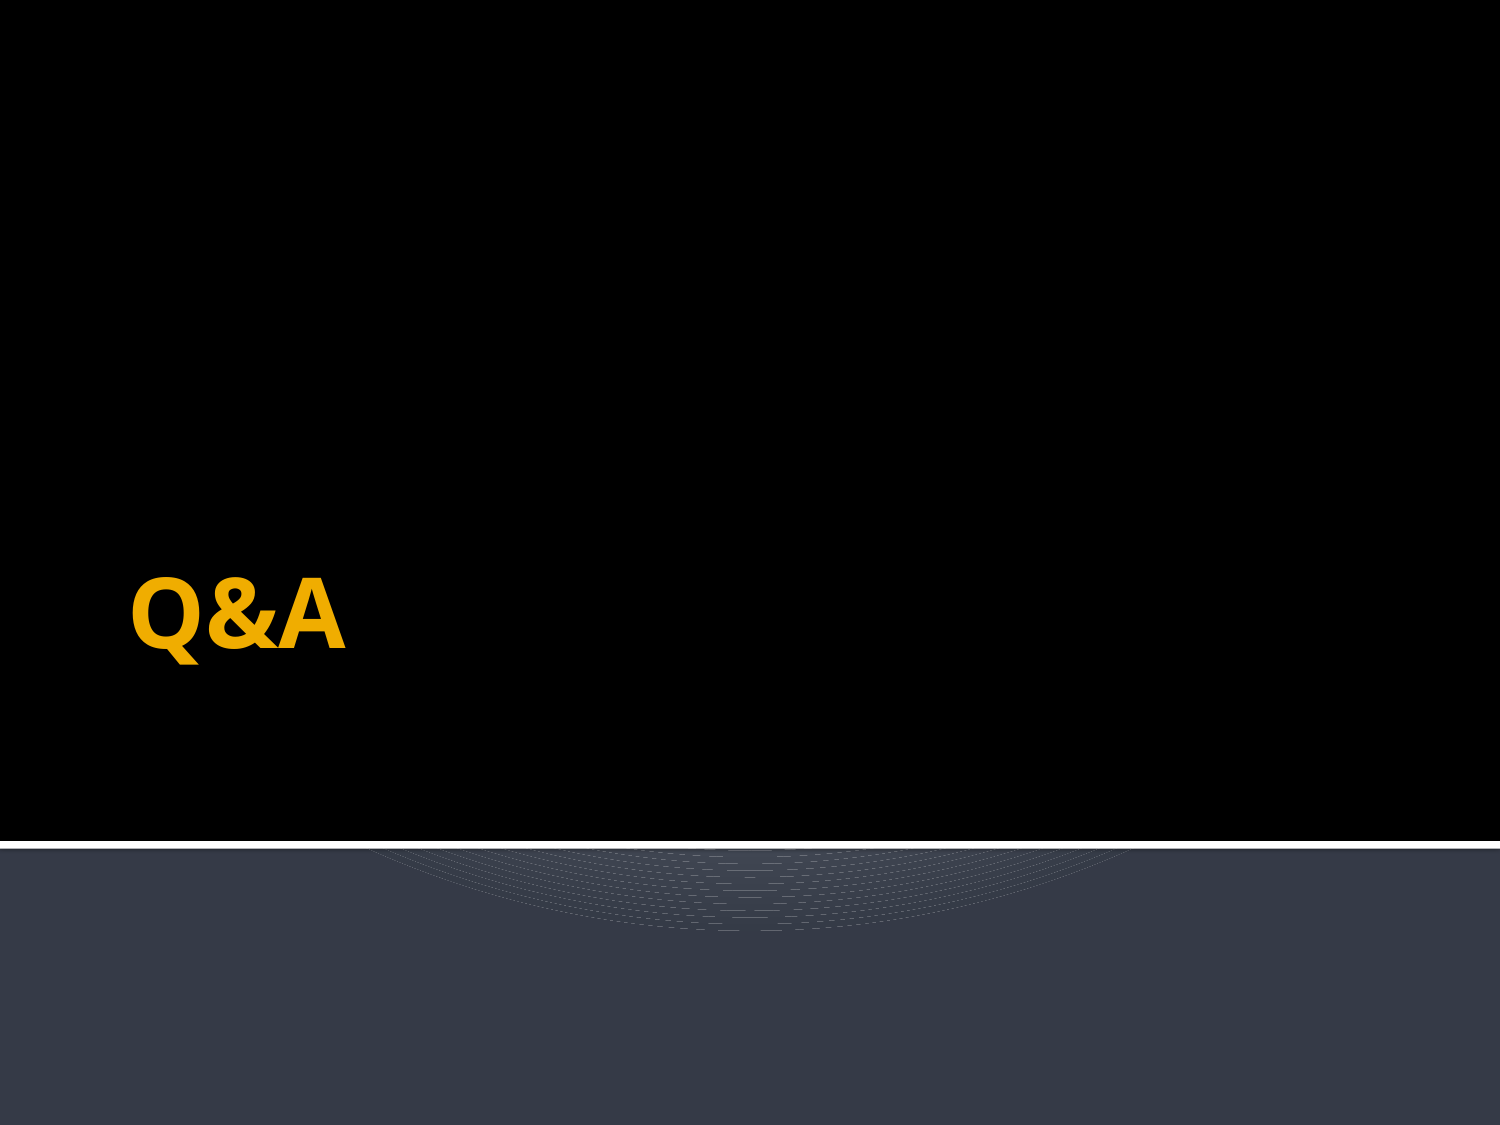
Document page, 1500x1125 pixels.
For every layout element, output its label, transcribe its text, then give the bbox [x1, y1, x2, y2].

title Q&A [112, 550, 1438, 825]
